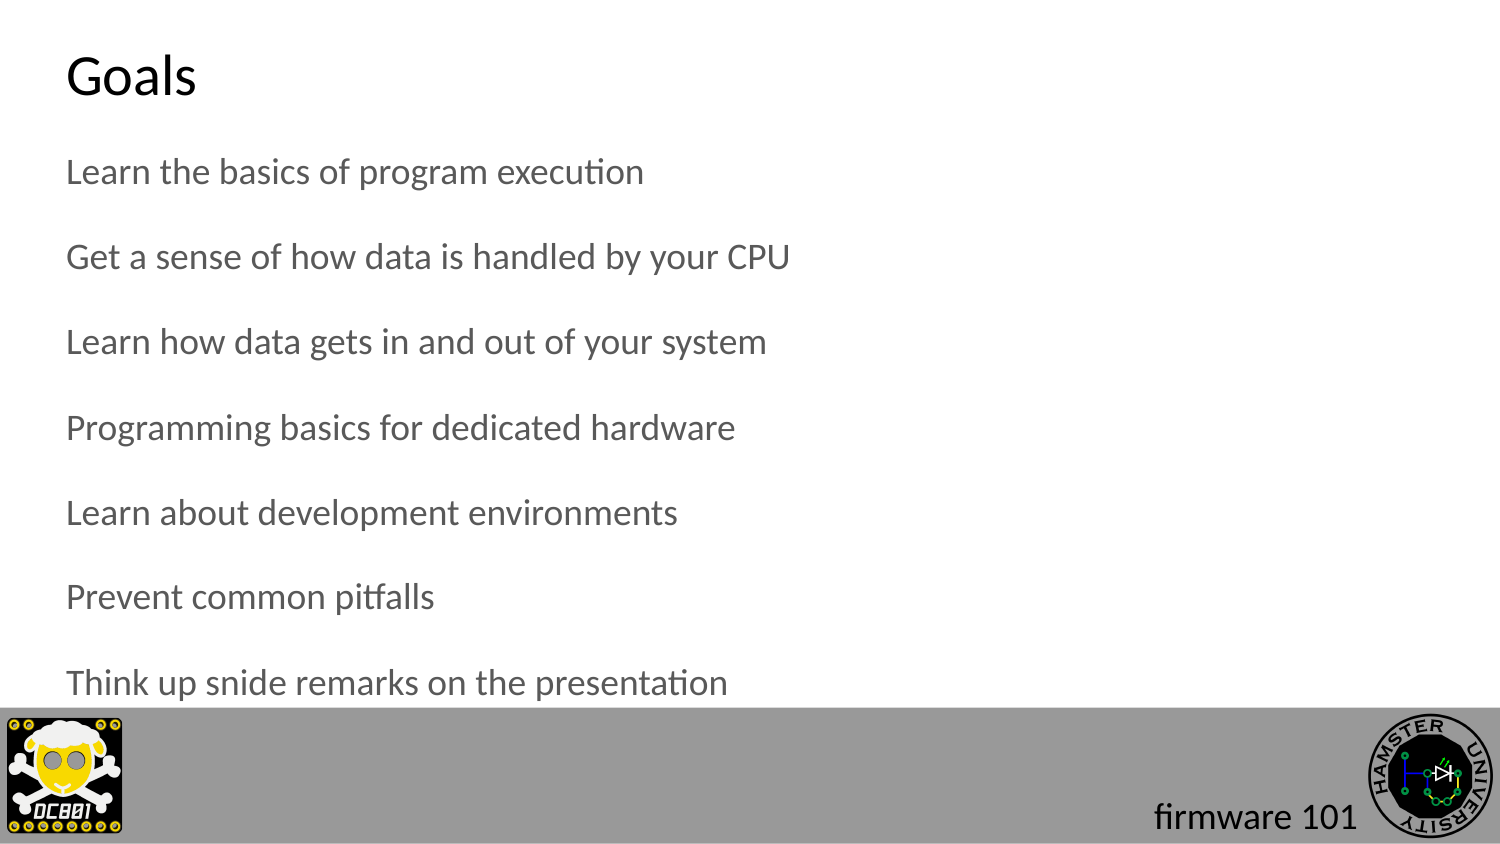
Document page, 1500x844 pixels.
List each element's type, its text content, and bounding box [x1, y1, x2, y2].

picture [0, 712, 130, 839]
text_box firmware 101 [1139, 776, 1357, 830]
text_box [0, 707, 51, 711]
title Goals [51, 22, 1449, 113]
text_box [132, 750, 1357, 844]
picture [1362, 707, 1500, 844]
list Learn the basics of program execution Get a sense of how data is handled by your CPU Learn how data gets in and out of your system Programming basics for dedicated hardware Learn about development environments Prevent common pitfalls Think up snide remarks on the presentation [51, 125, 1449, 750]
